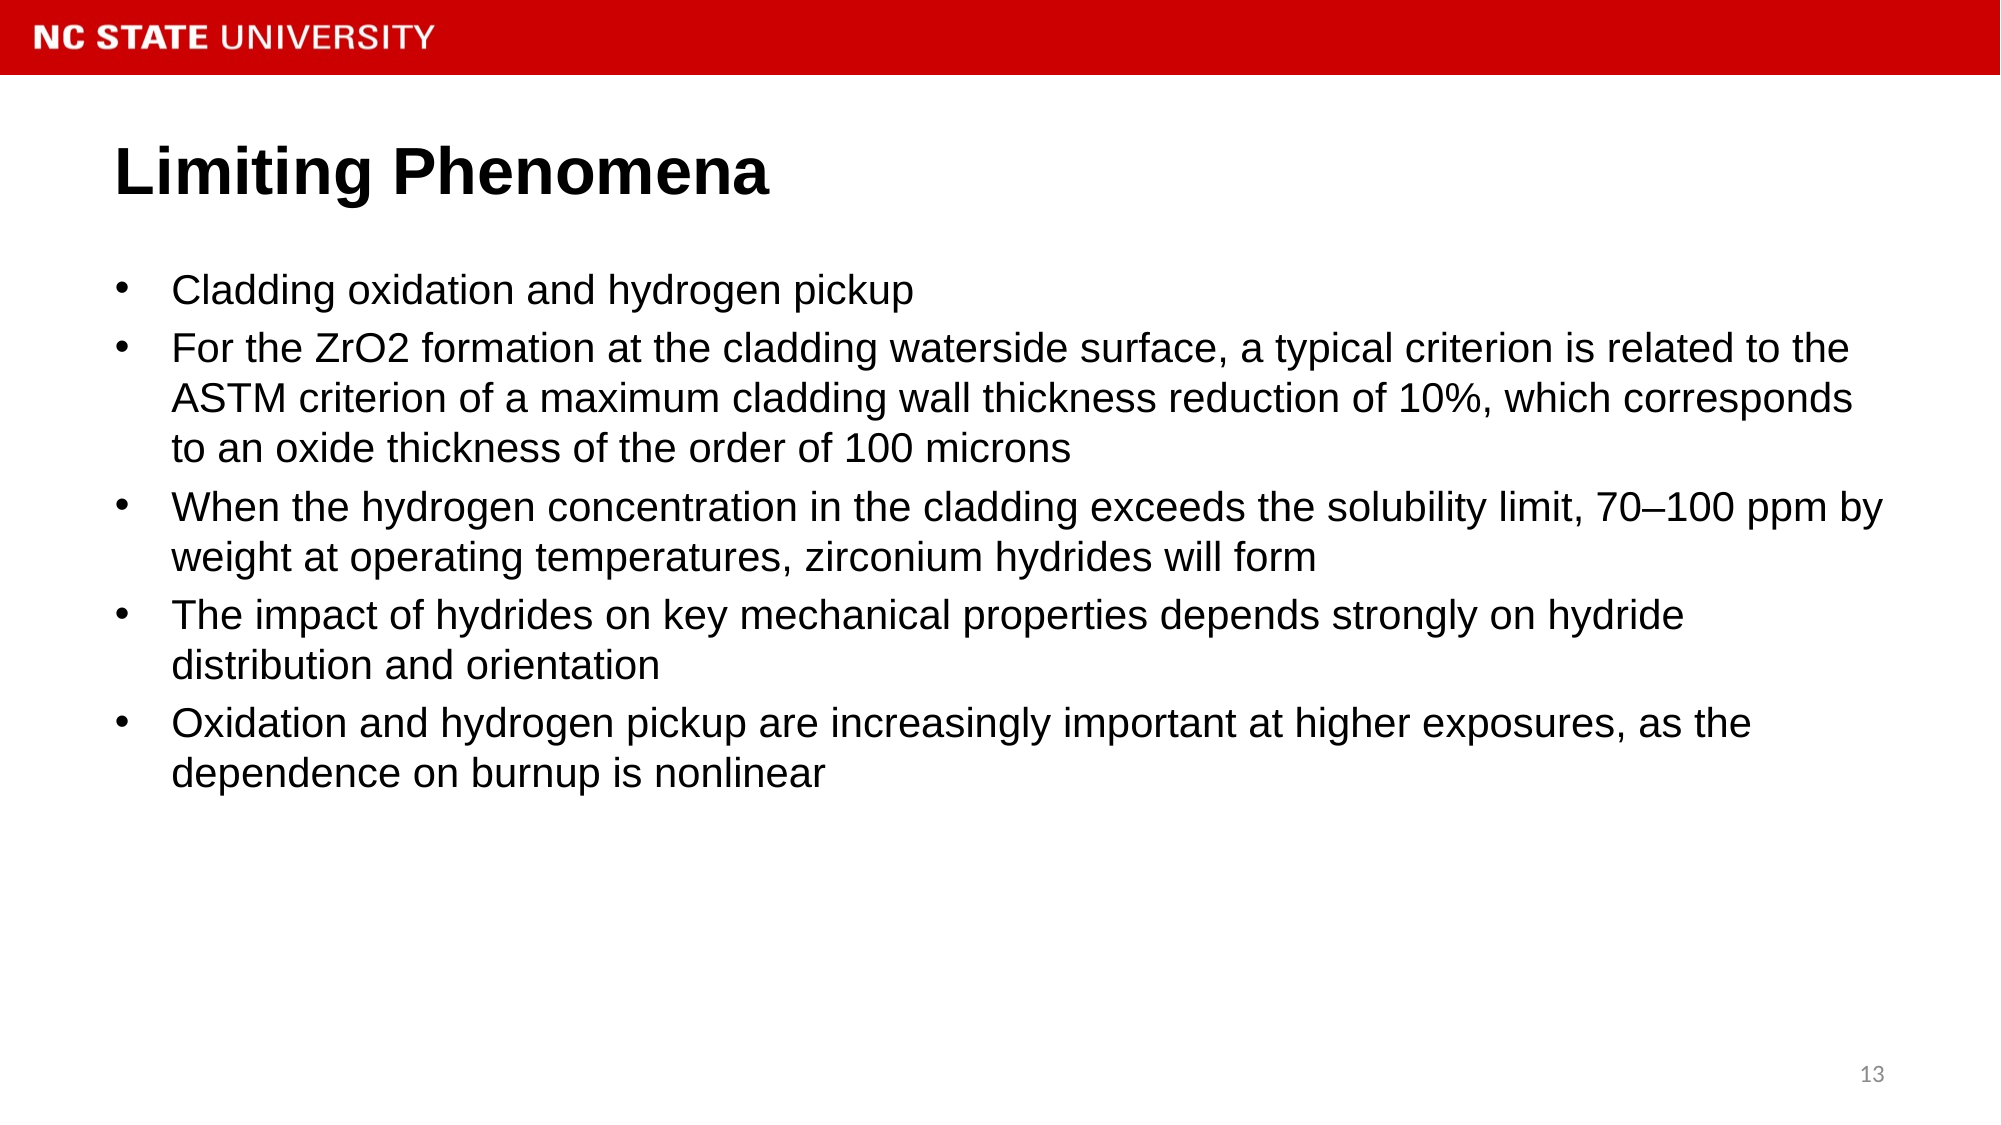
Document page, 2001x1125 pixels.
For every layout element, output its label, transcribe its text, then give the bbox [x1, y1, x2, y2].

title Limiting Phenomena [99, 79, 1900, 255]
list Cladding oxidation and hydrogen pickup For the ZrO2 formation at the cladding waterside surface, a typical criterion is related to the ASTM criterion of a maximum cladding wall thickness reduction of 10%, which corresponds to an oxide thickness of the order of 100 microns When the hydrogen concentration in the cladding exceeds the solubility limit, 70–100 ppm by weight at operating temperatures, zirconium hydrides will form The impact of hydrides on key mechanical properties depends strongly on hydride distribution and orientation Oxidation and hydrogen pickup are increasingly important at higher exposures, as the dependence on burnup is nonlinear [99, 255, 1900, 1005]
picture [0, 0, 2000, 75]
slide_number 13 [1433, 1042, 1900, 1103]
